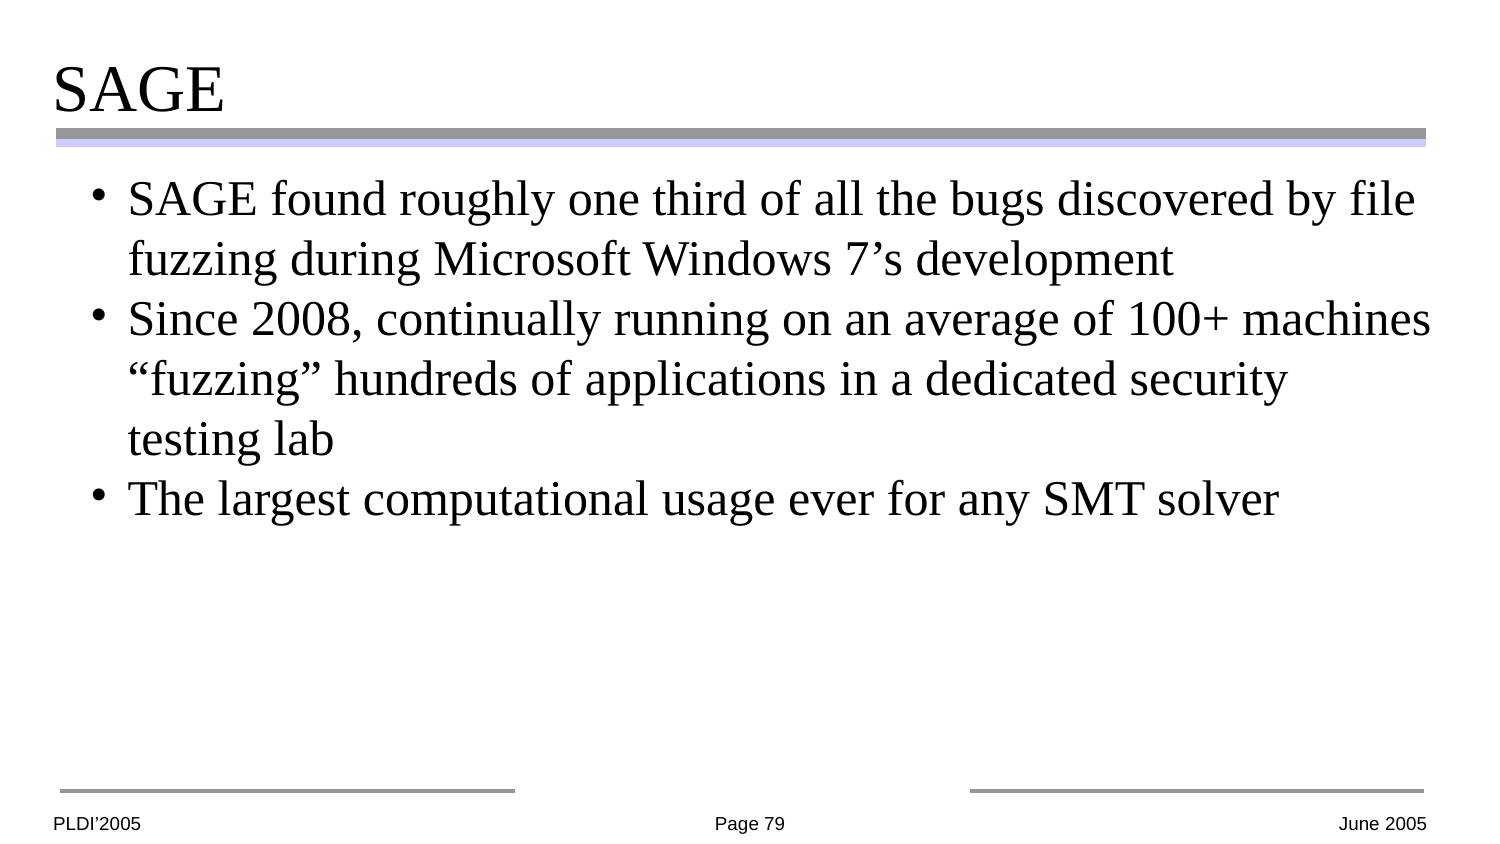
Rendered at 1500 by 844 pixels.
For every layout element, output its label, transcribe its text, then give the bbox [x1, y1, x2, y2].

title SAGE [37, 37, 1063, 132]
list SAGE found roughly one third of all the bugs discovered by file fuzzing during Microsoft Windows 7’s development Since 2008, continually running on an average of 100+ machines “fuzzing” hundreds of applications in a dedicated security testing lab The largest computational usage ever for any SMT solver [37, 150, 1450, 779]
